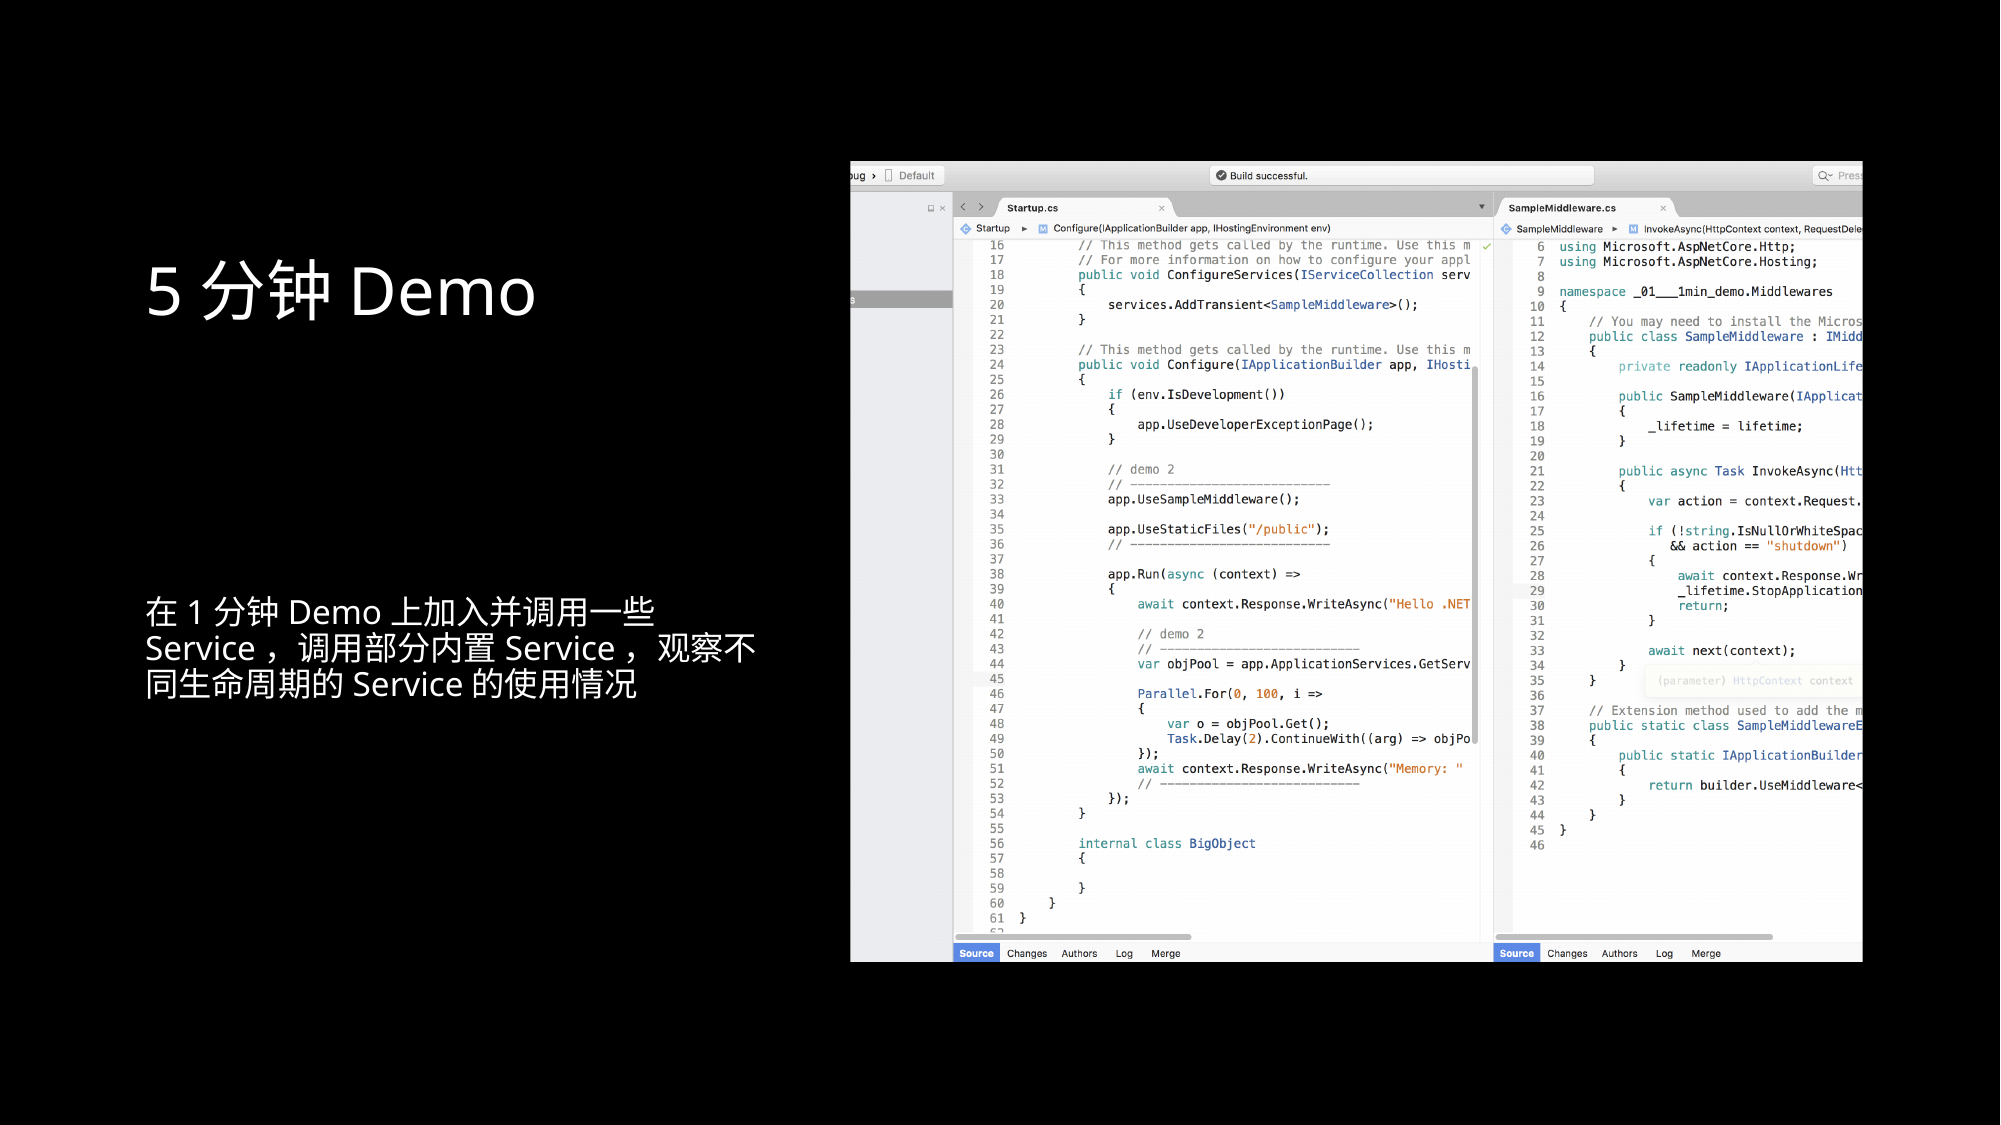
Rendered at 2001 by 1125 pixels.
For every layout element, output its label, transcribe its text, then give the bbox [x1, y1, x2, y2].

picture [850, 161, 1863, 962]
list 在1分钟Demo上加入并调用一些Service，调用部分内置Service，观察不同生命周期的Service的使用情况 [137, 336, 784, 964]
title 5分钟Demo [137, 74, 784, 336]
